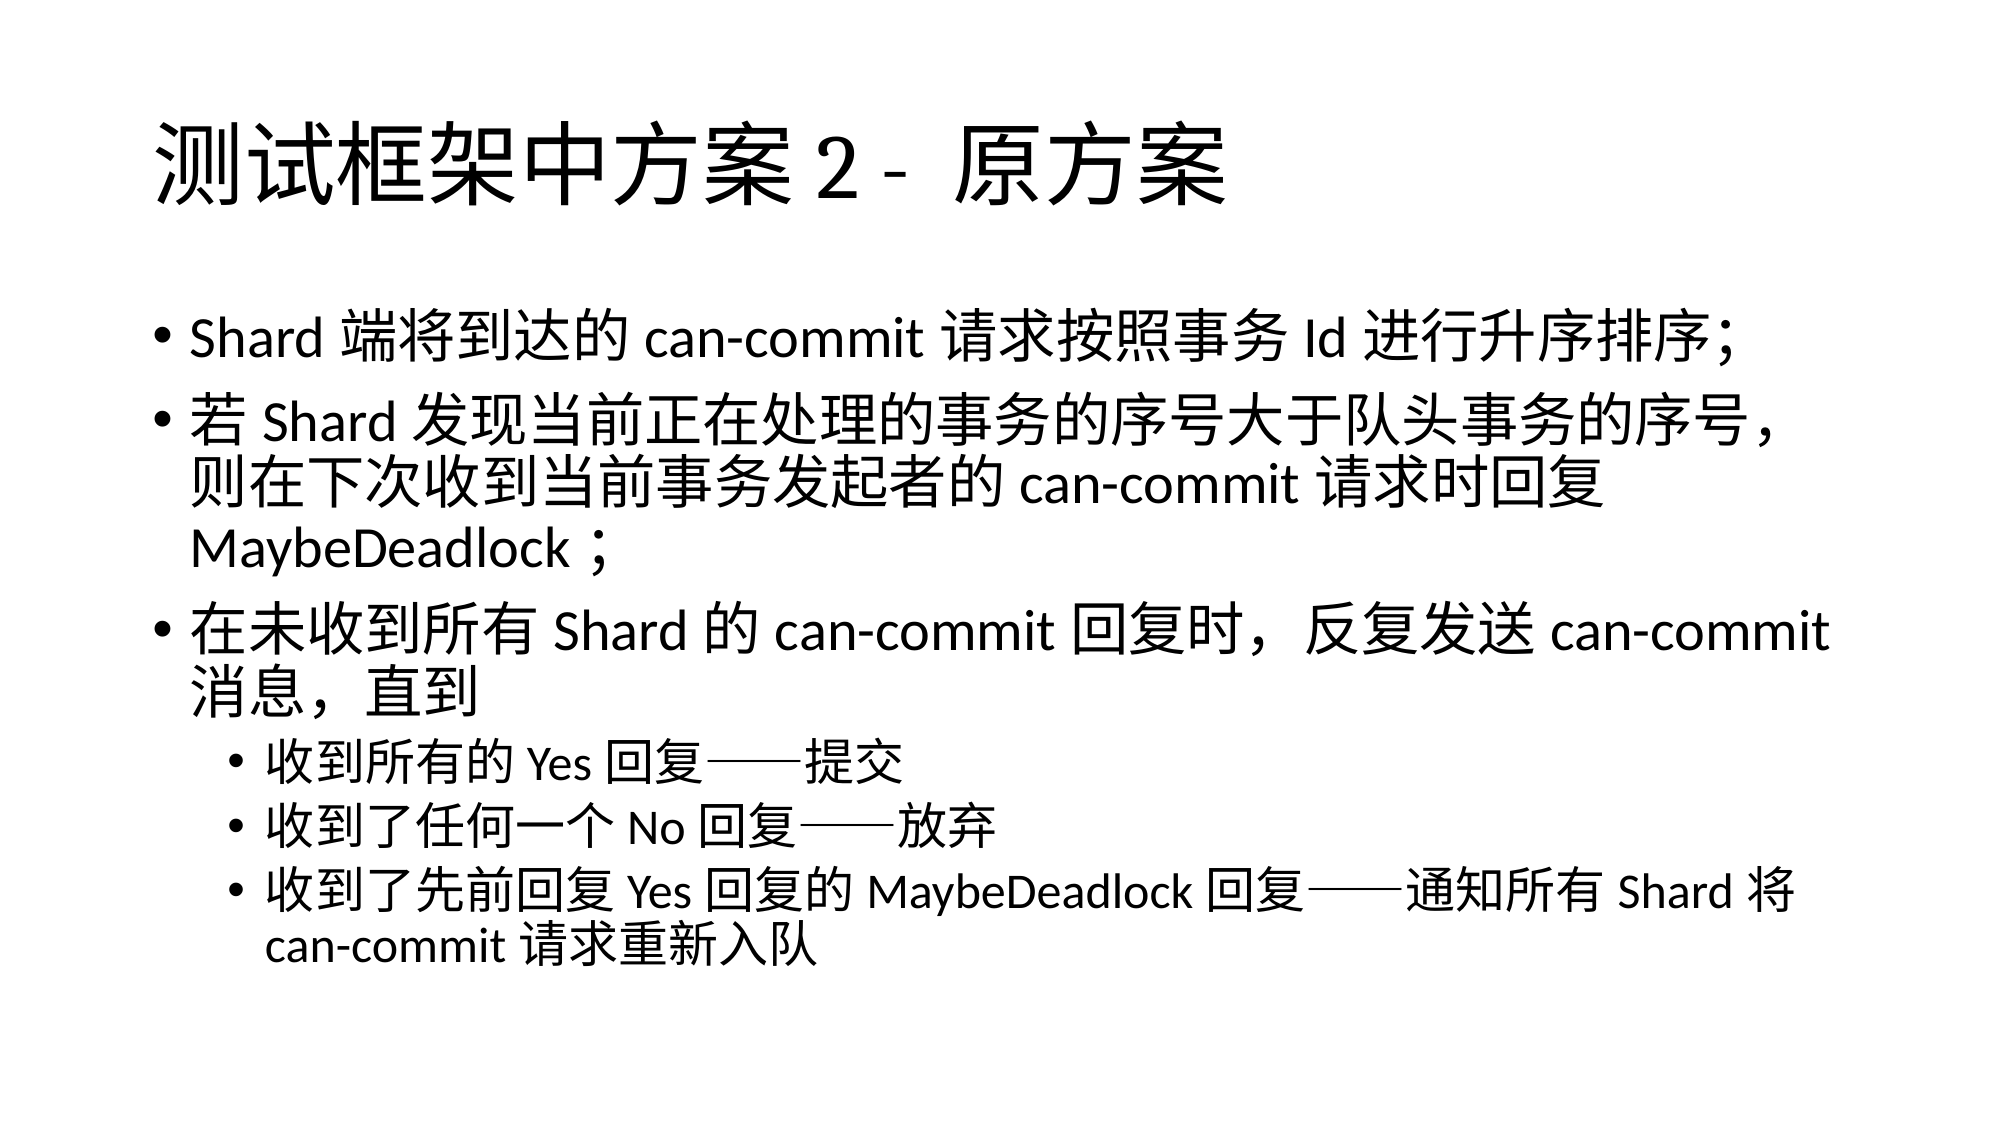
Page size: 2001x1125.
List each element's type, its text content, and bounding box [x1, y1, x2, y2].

list Shard端将到达的can-commit请求按照事务Id进行升序排序； 若Shard发现当前正在处理的事务的序号大于队头事务的序号，则在下次收到当前事务发起者的can-commit请求时回复MaybeDeadlock； 在未收到所有Shard的can-commit回复时，反复发送can-commit消息，直到 收到所有的Yes回复——提交 收到了任何一个No回复——放弃 收到了先前回复Yes回复的MaybeDeadlock回复——通知所有Shard将can-commit请求重新入队 [137, 299, 1863, 1014]
title 测试框架中方案2 - 原方案 [137, 59, 1863, 278]
